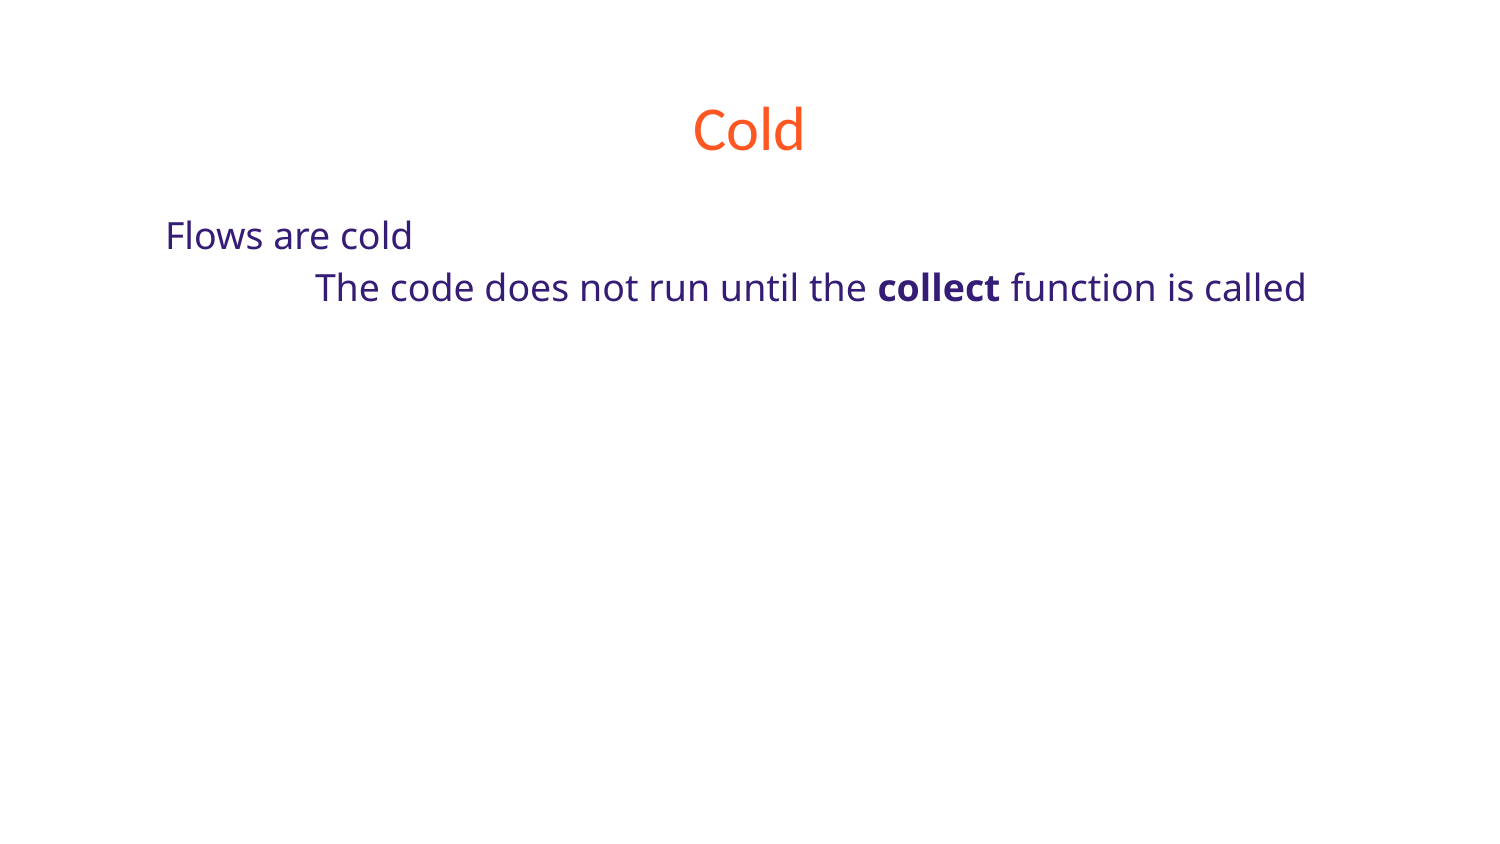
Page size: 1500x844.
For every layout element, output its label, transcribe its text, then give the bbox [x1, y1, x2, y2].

title Cold [51, 72, 1449, 167]
list Flows are cold The code does not run until the collect function is called [150, 190, 1351, 751]
